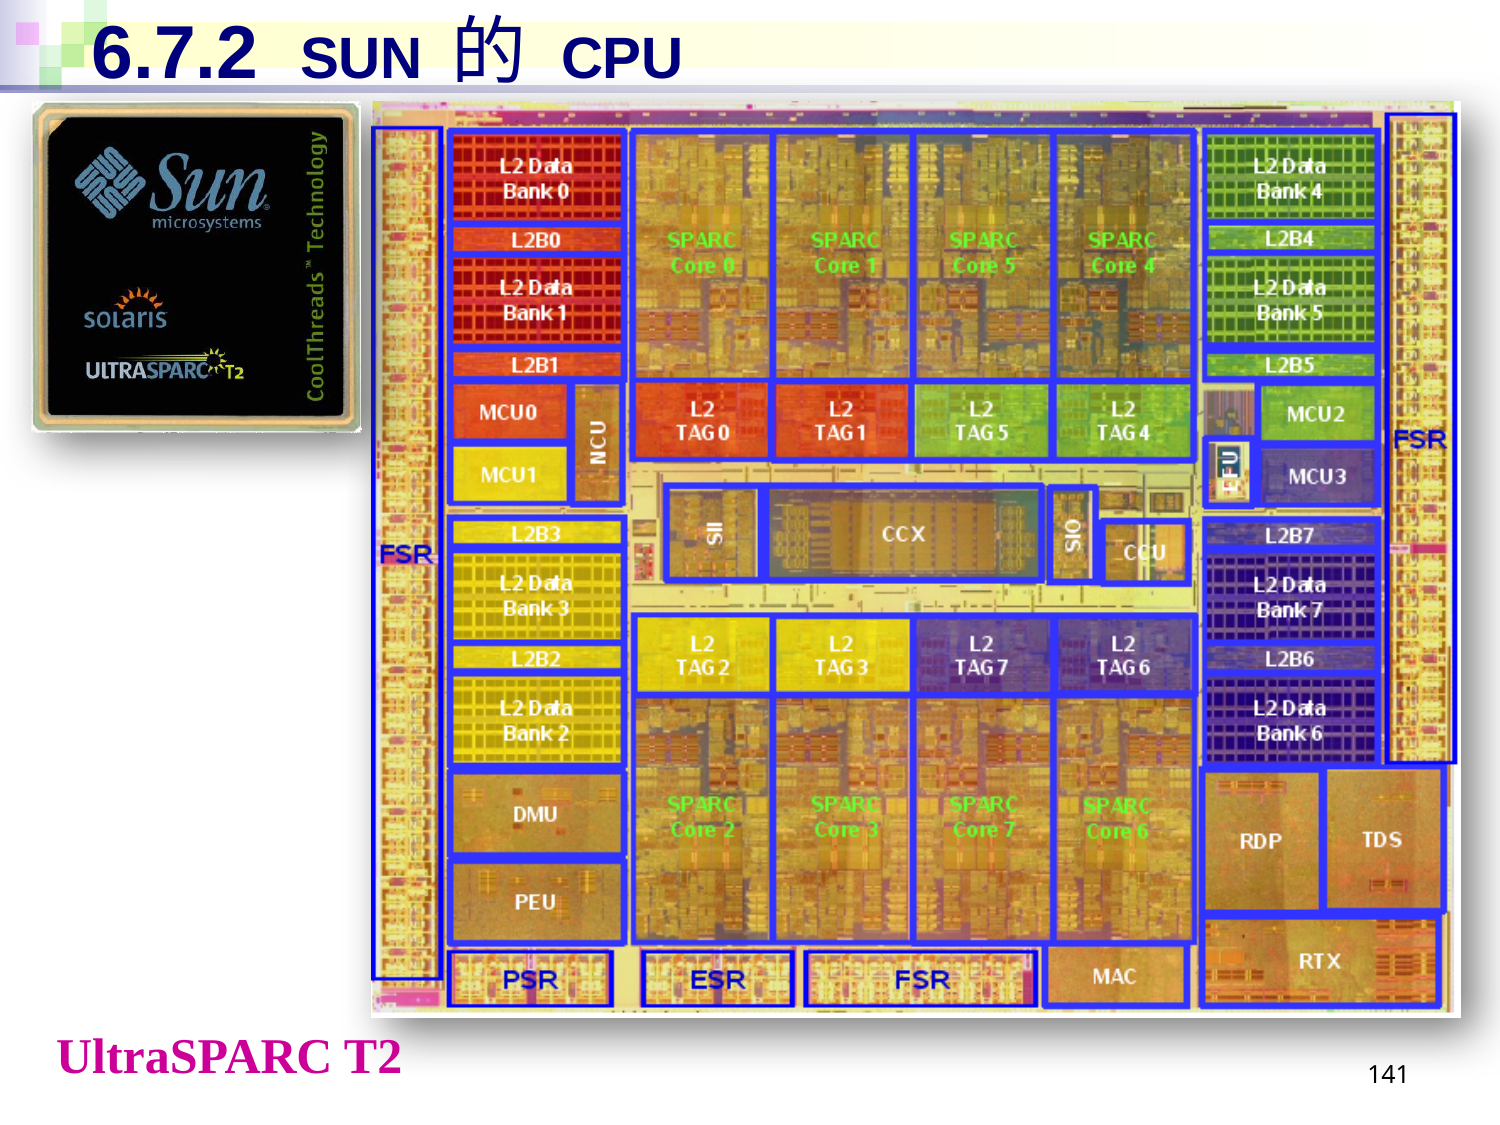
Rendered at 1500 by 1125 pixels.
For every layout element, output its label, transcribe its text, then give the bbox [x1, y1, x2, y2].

text_box UltraSPARC T2 [41, 1023, 609, 1094]
title 6.7.2 SUN 的 CPU [76, 0, 1483, 99]
slide_number 141 [1074, 1063, 1426, 1101]
picture [17, 101, 1461, 1018]
